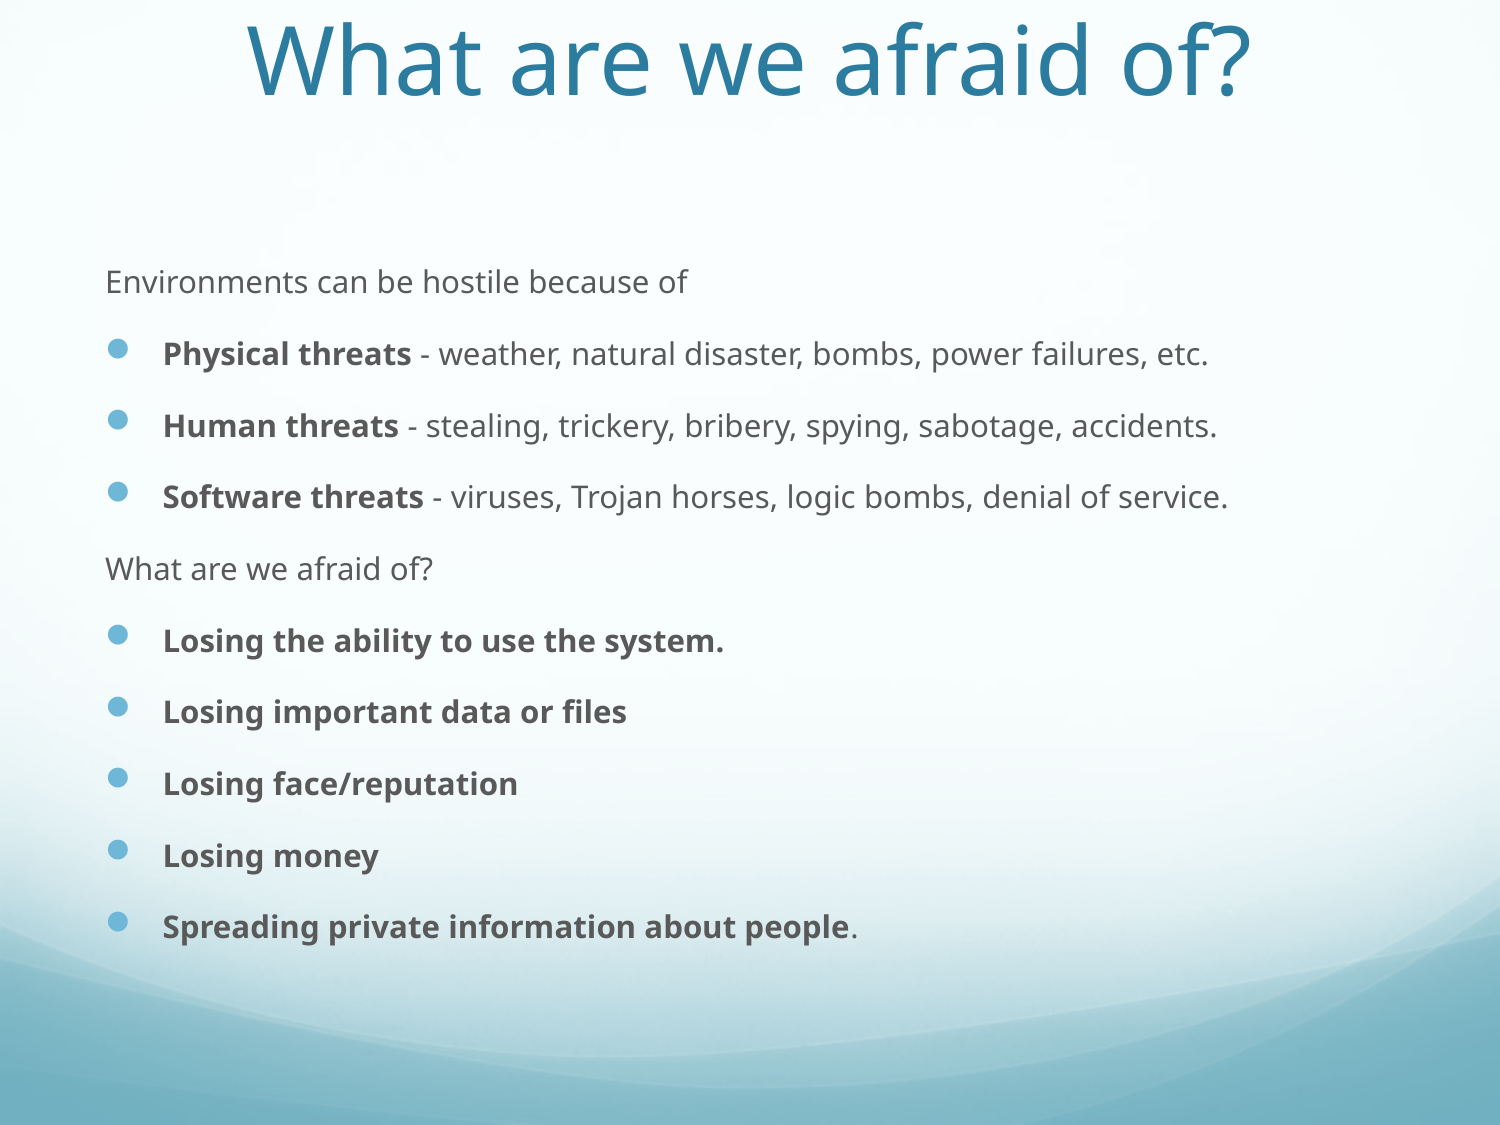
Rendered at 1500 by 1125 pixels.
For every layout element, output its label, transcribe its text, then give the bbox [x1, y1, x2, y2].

list Environments can be hostile because of Physical threats - weather, natural disaster, bombs, power failures, etc. Human threats - stealing, trickery, bribery, spying, sabotage, accidents. Software threats - viruses, Trojan horses, logic bombs, denial of service. What are we afraid of? Losing the ability to use the system. Losing important data or files Losing face/reputation Losing money Spreading private information about people. [89, 262, 1410, 976]
title What are we afraid of? [89, 17, 1410, 238]
